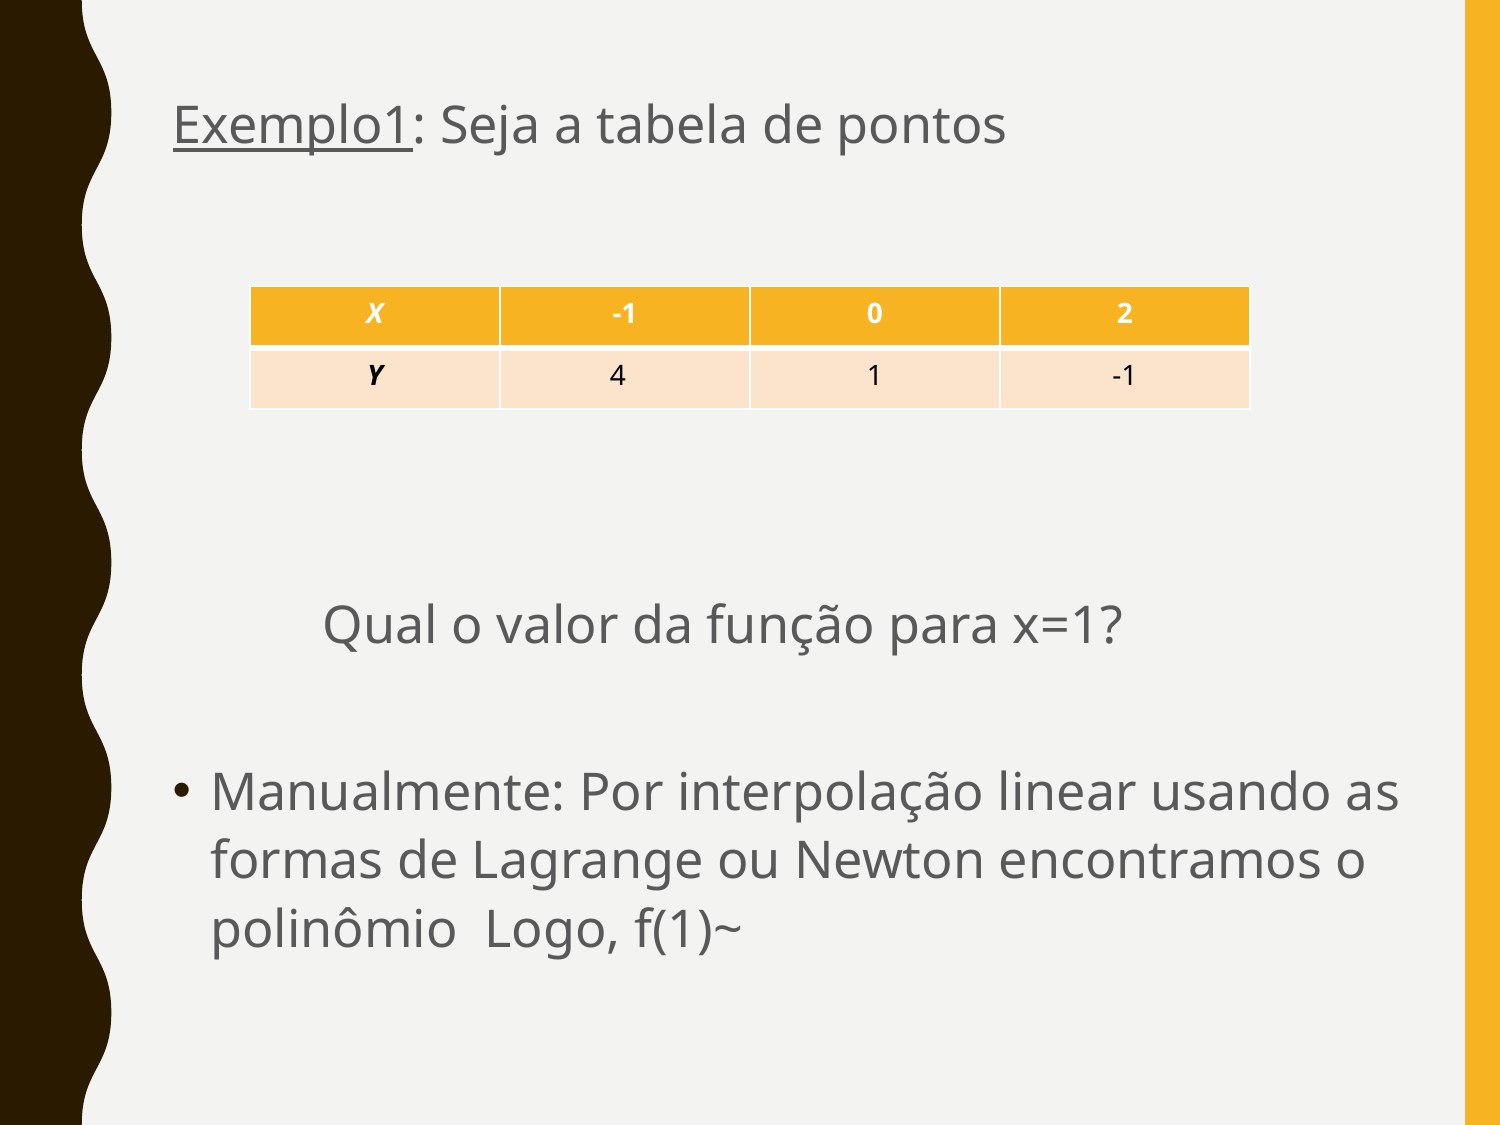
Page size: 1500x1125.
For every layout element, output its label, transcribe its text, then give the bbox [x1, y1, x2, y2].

table_cell Y [251, 351, 499, 408]
table_cell -1 [1001, 351, 1249, 408]
table_header X [251, 287, 499, 345]
table_cell 4 [501, 351, 749, 408]
table_header 2 [1001, 287, 1249, 345]
table_cell 1 [751, 351, 999, 408]
table_header -1 [501, 287, 749, 345]
table_header 0 [751, 287, 999, 345]
